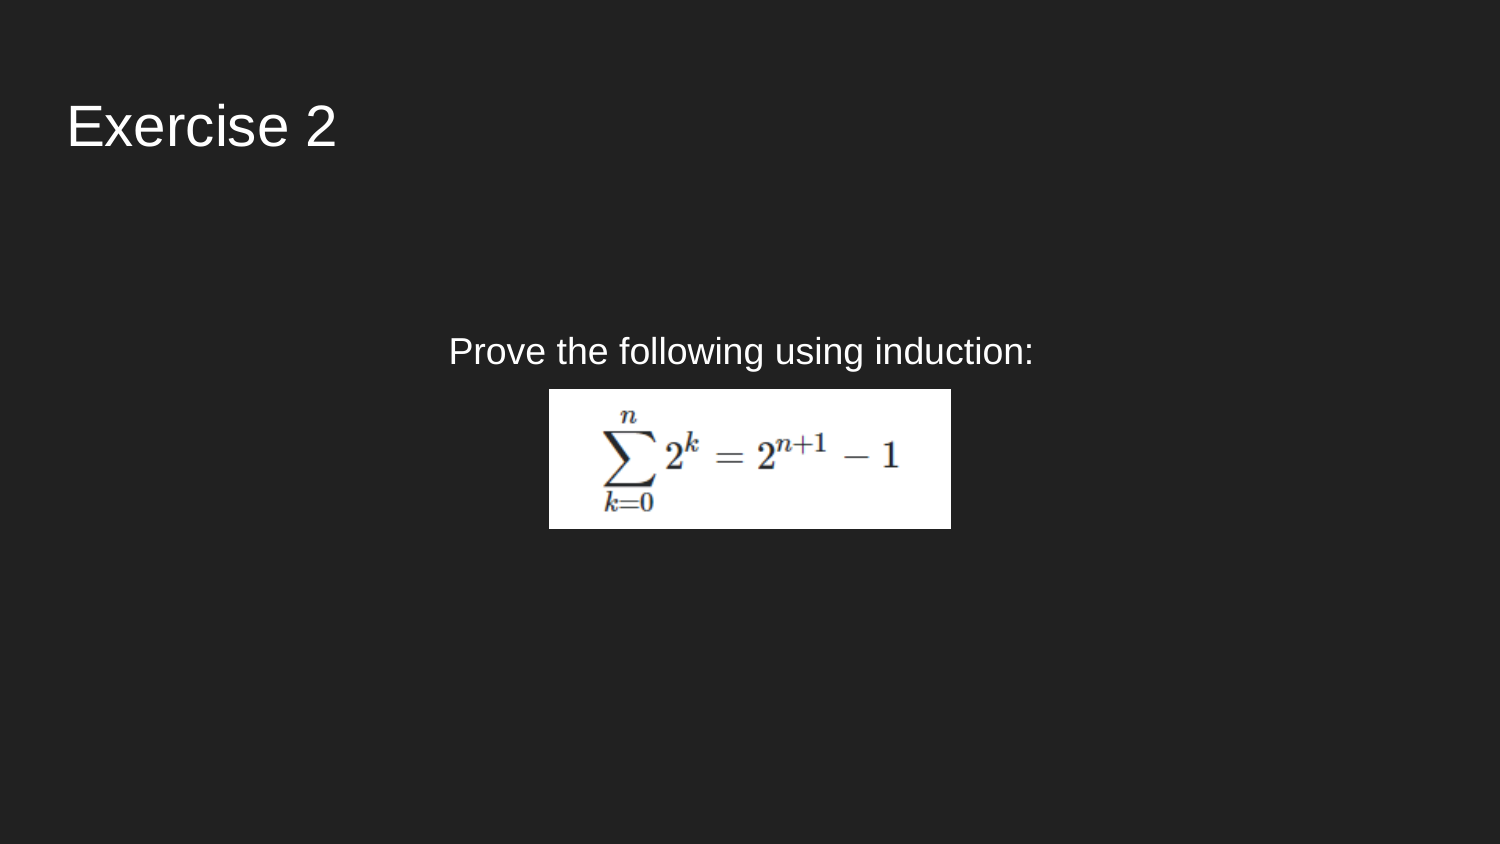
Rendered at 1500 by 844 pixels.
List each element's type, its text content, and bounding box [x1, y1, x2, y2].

picture [548, 389, 951, 530]
list Prove the following using induction: [433, 305, 1067, 413]
title Exercise 2 [51, 72, 1449, 167]
